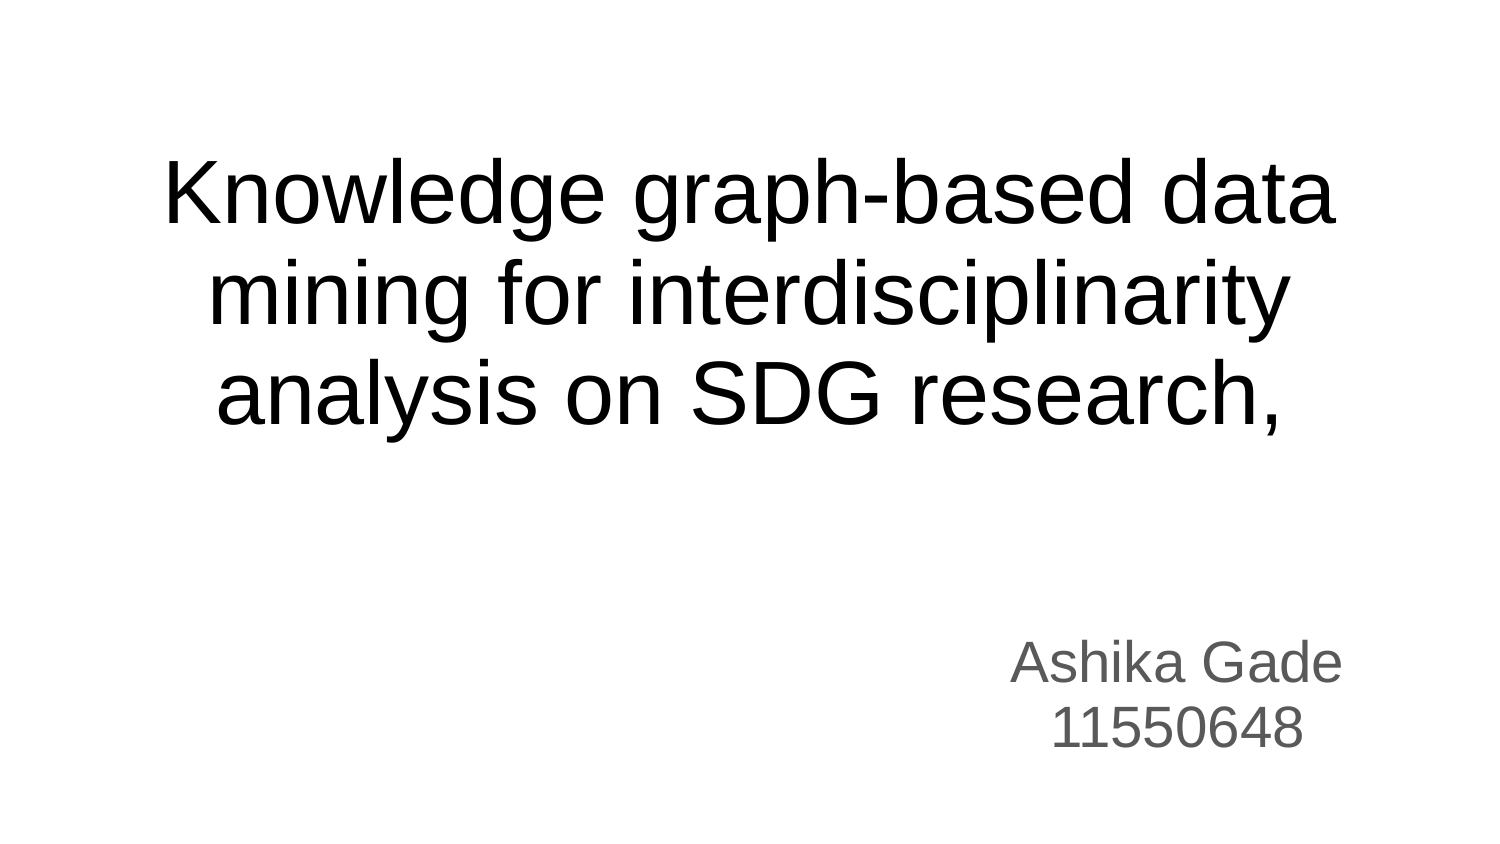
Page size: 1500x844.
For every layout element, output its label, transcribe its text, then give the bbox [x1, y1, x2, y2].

subtitle Ashika Gade 11550648 [906, 614, 1449, 827]
title Knowledge graph-based data mining for interdisciplinarity analysis on SDG research, [51, 122, 1449, 459]
